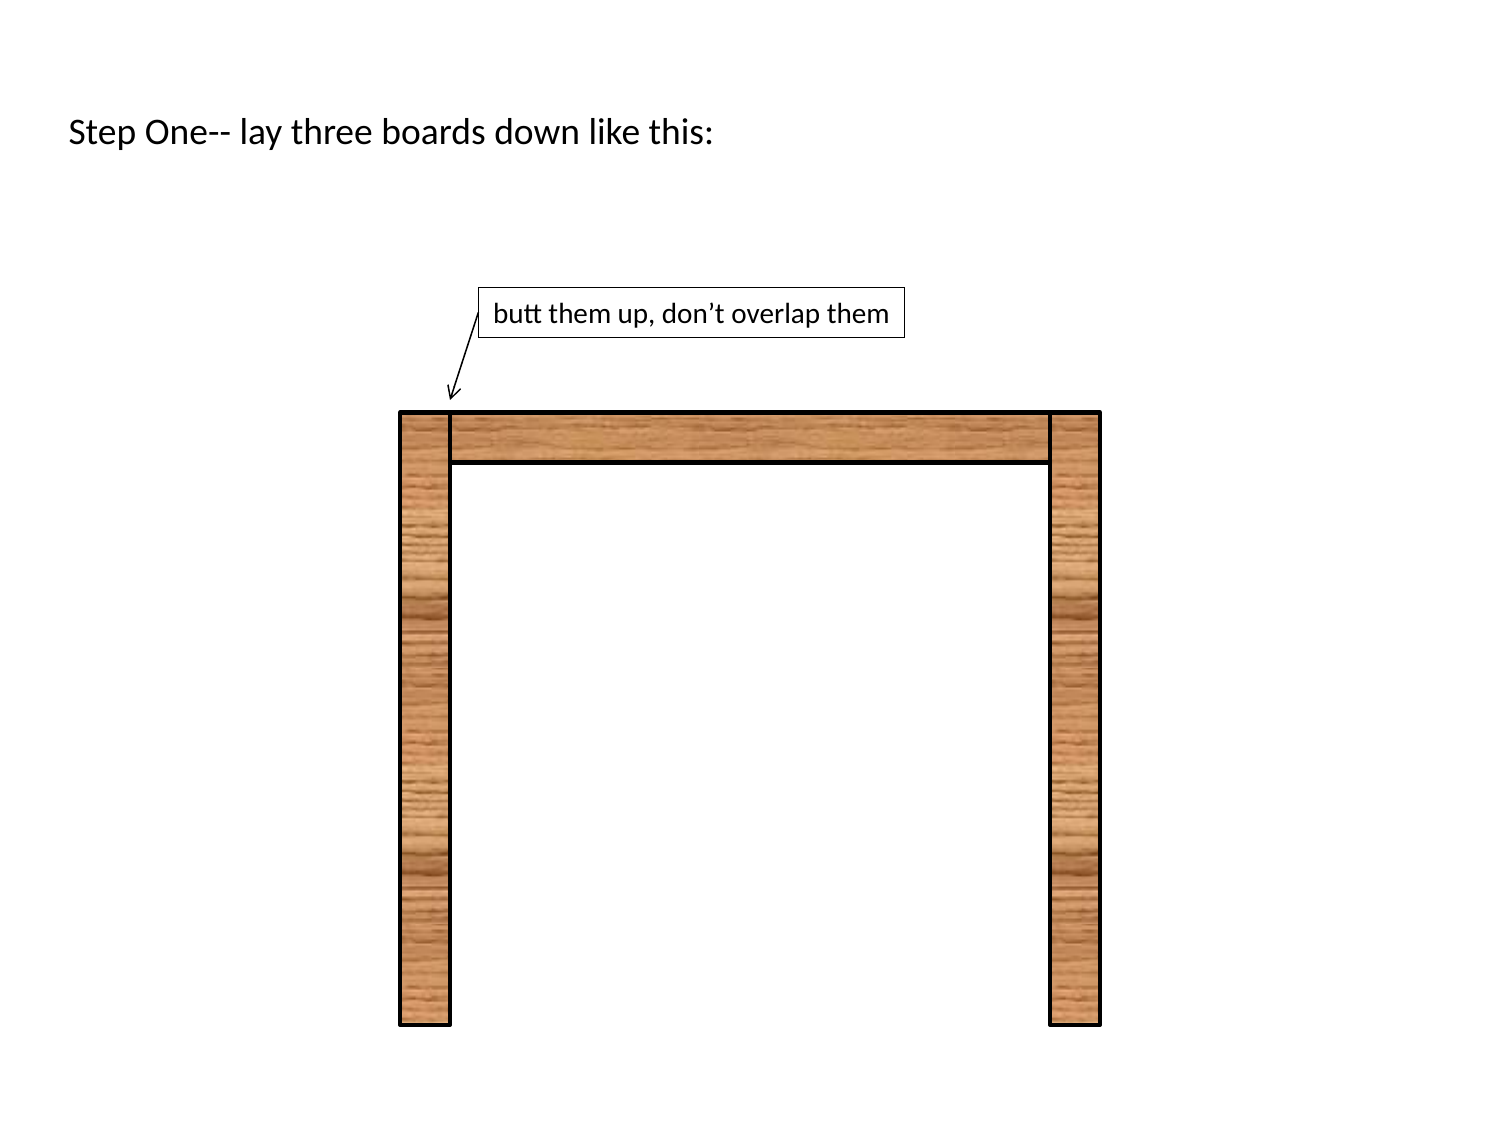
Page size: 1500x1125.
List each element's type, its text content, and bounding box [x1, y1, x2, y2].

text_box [449, 312, 476, 401]
text_box [1048, 410, 1102, 1027]
text_box butt them up, don’t overlap them [478, 287, 905, 338]
text_box Step One-- lay three boards down like this: [53, 99, 730, 160]
text_box [452, 410, 1048, 465]
text_box [398, 410, 452, 1027]
